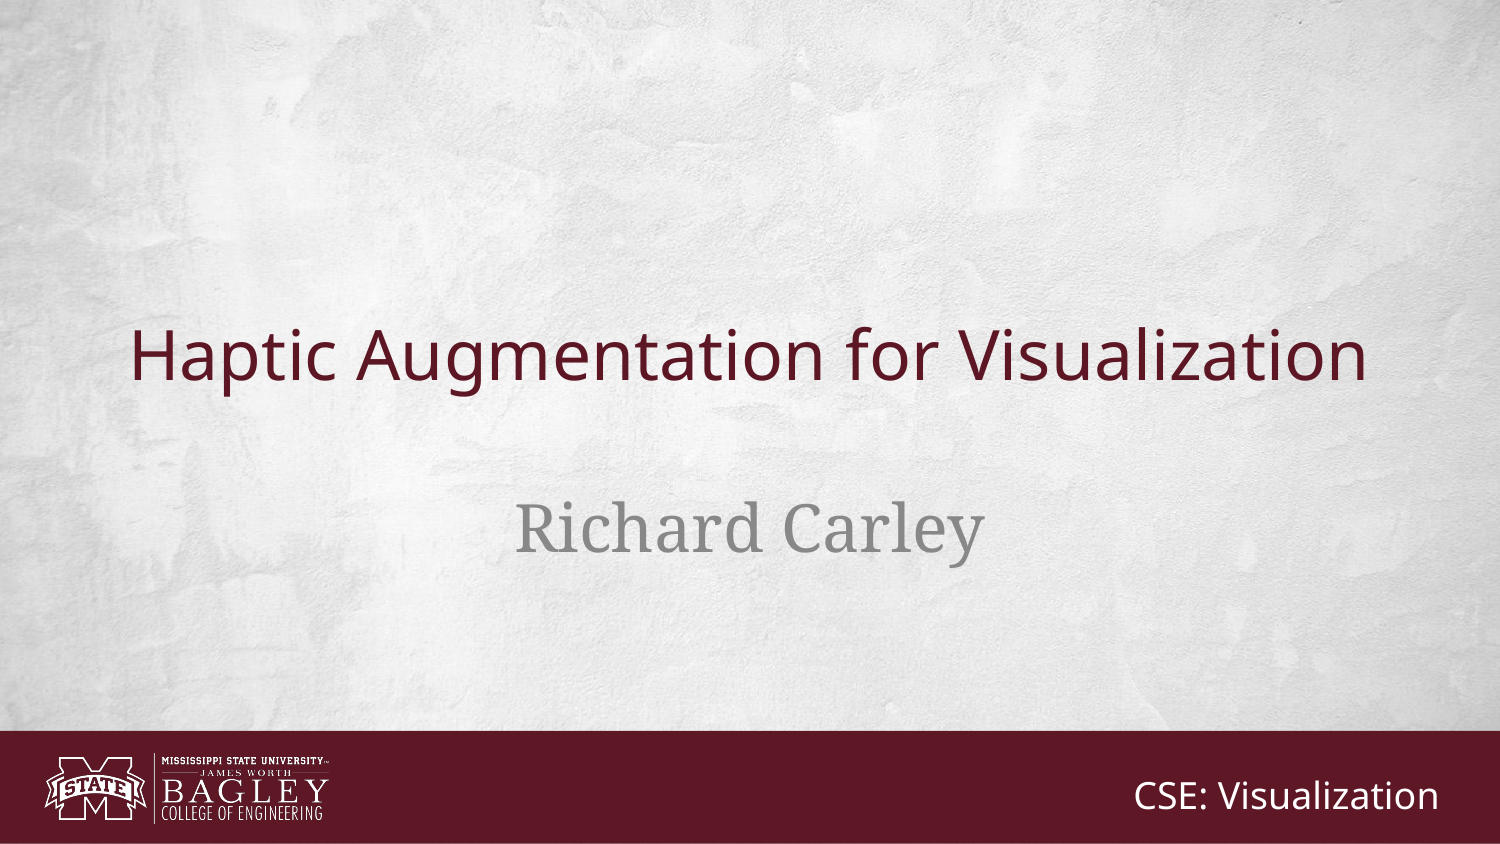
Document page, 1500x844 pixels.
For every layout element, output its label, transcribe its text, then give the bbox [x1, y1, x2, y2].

picture [44, 753, 329, 824]
subtitle Richard Carley [225, 478, 1275, 694]
title Haptic Augmentation for Visualization [112, 262, 1388, 443]
